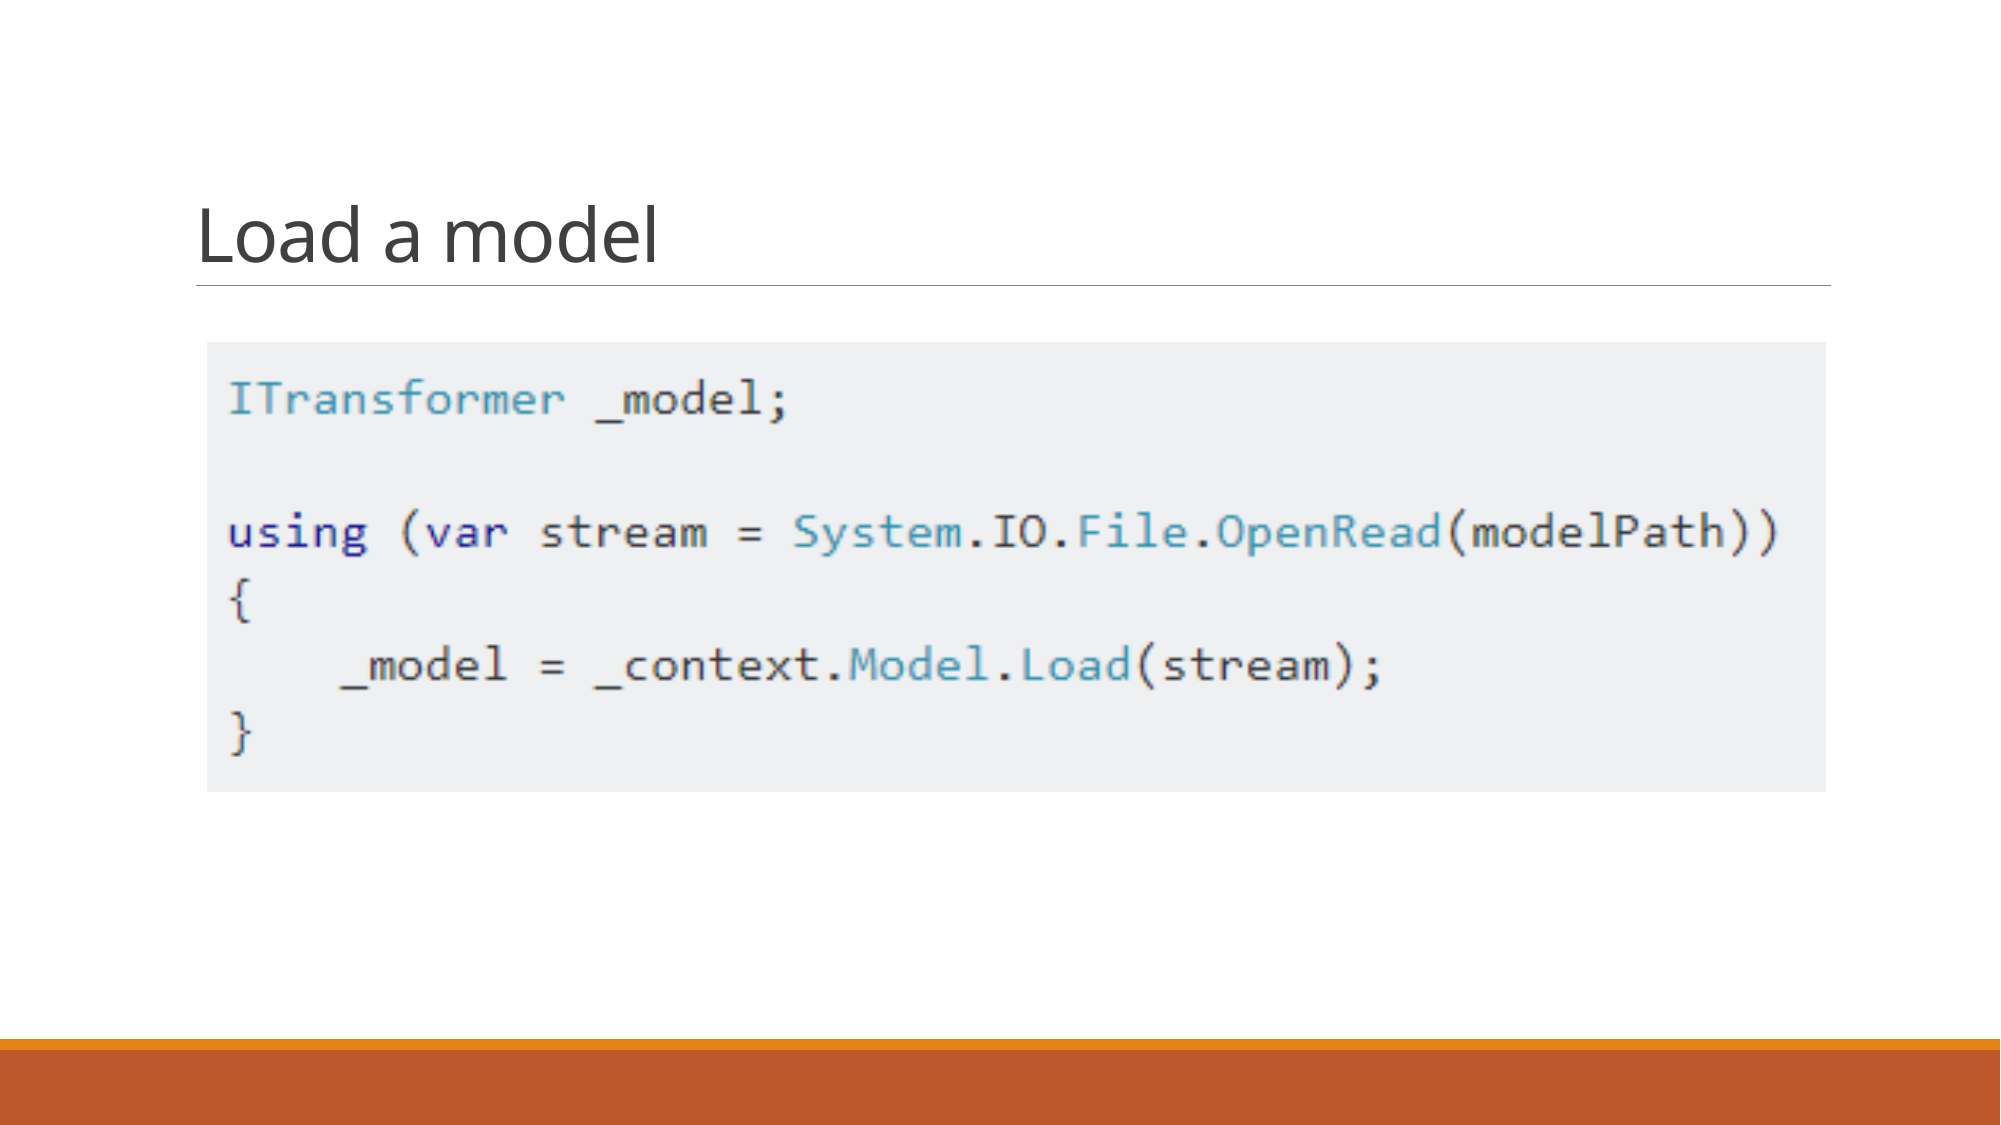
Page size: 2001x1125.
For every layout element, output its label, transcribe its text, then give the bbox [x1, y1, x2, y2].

title Load a model [180, 47, 1830, 285]
picture [207, 341, 1827, 793]
